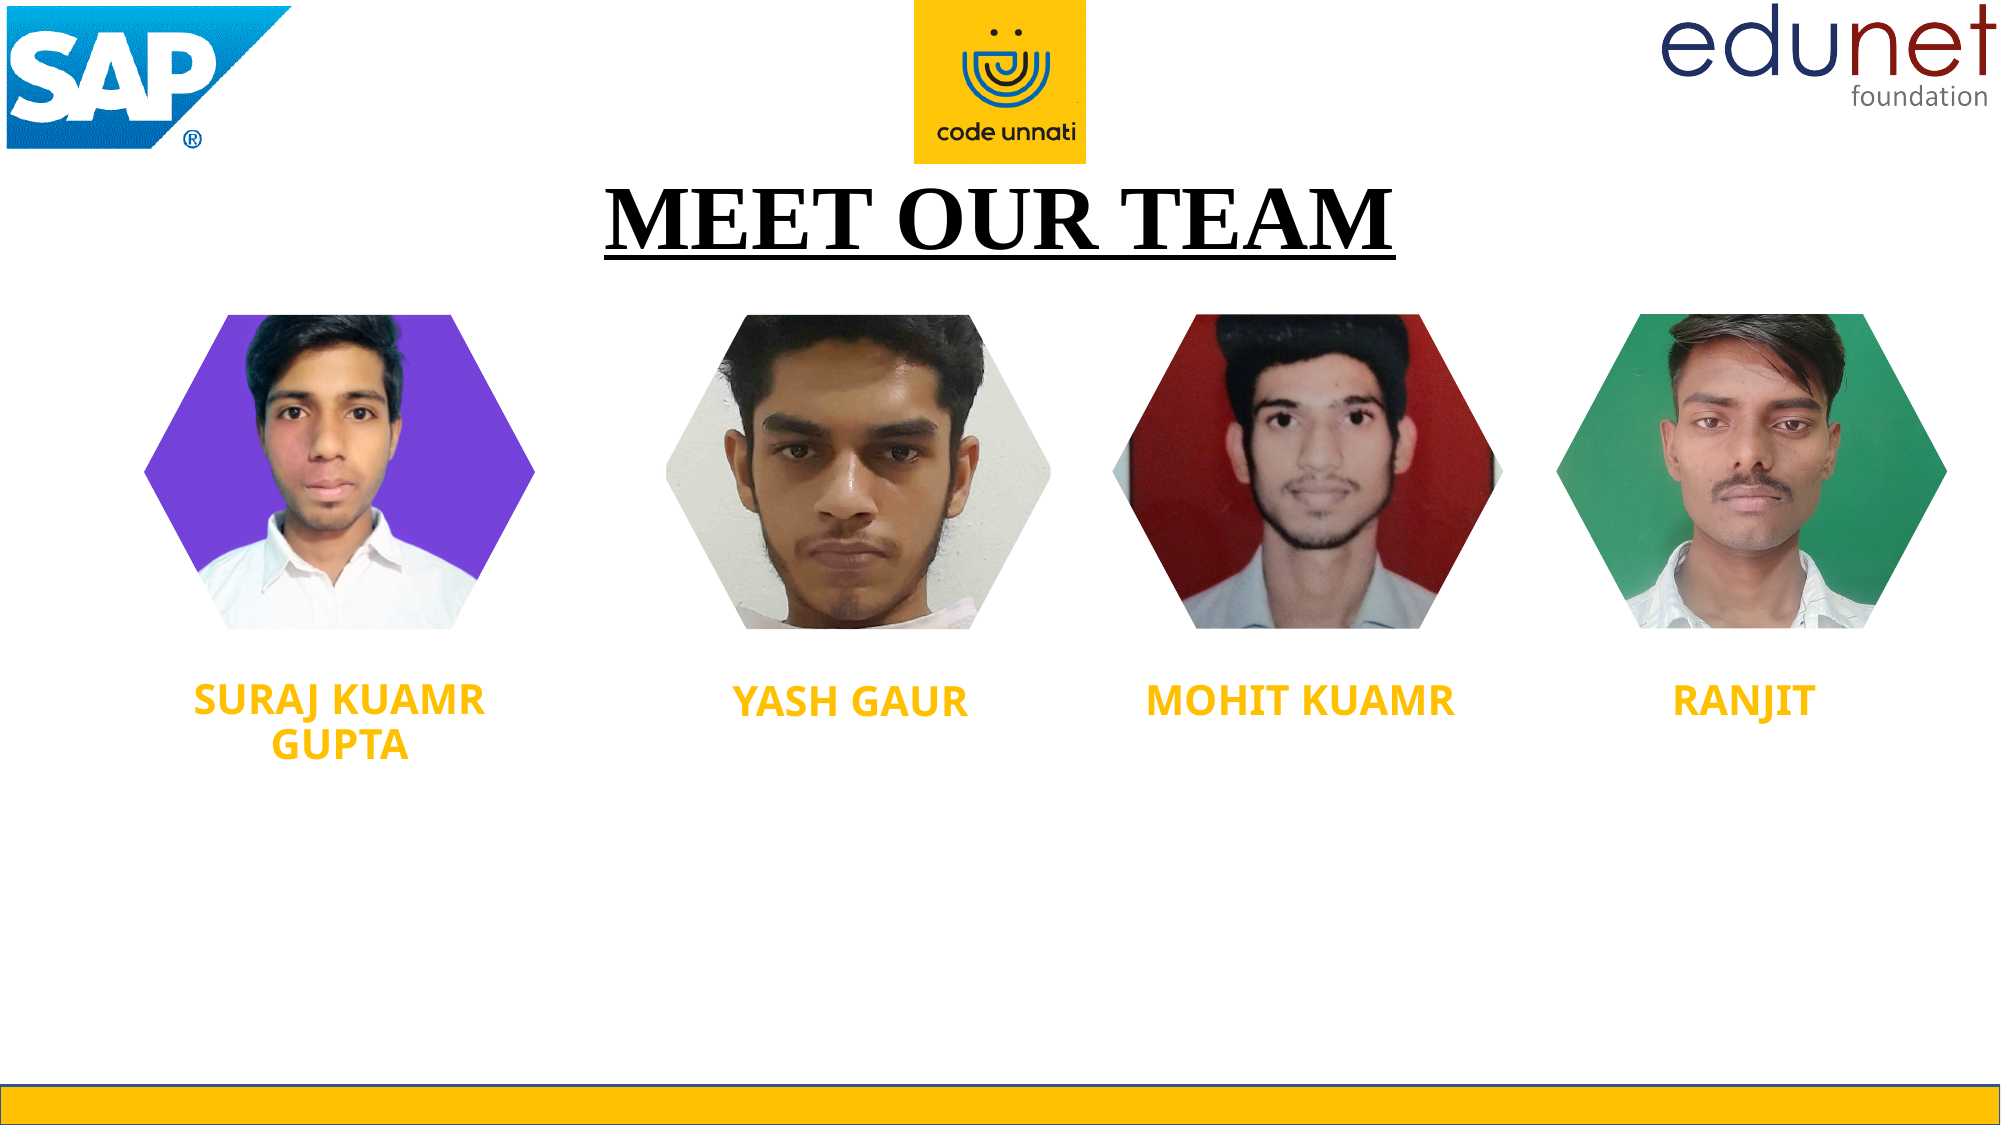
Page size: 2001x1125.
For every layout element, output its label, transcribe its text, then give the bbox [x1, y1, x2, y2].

picture [1112, 314, 1504, 629]
picture [662, 314, 1054, 630]
title MEET OUR TEAM [137, 163, 1863, 272]
picture [1654, 0, 2000, 113]
picture [0, 0, 339, 157]
picture [144, 314, 535, 630]
list MOHIT KUAMR [1124, 672, 1476, 729]
list SURAJ KUAMR GUPTA [144, 671, 535, 729]
picture [914, 0, 1086, 163]
picture [1556, 314, 1948, 629]
list YASH GAUR [674, 673, 1026, 730]
list RANJIT [1568, 672, 1920, 729]
